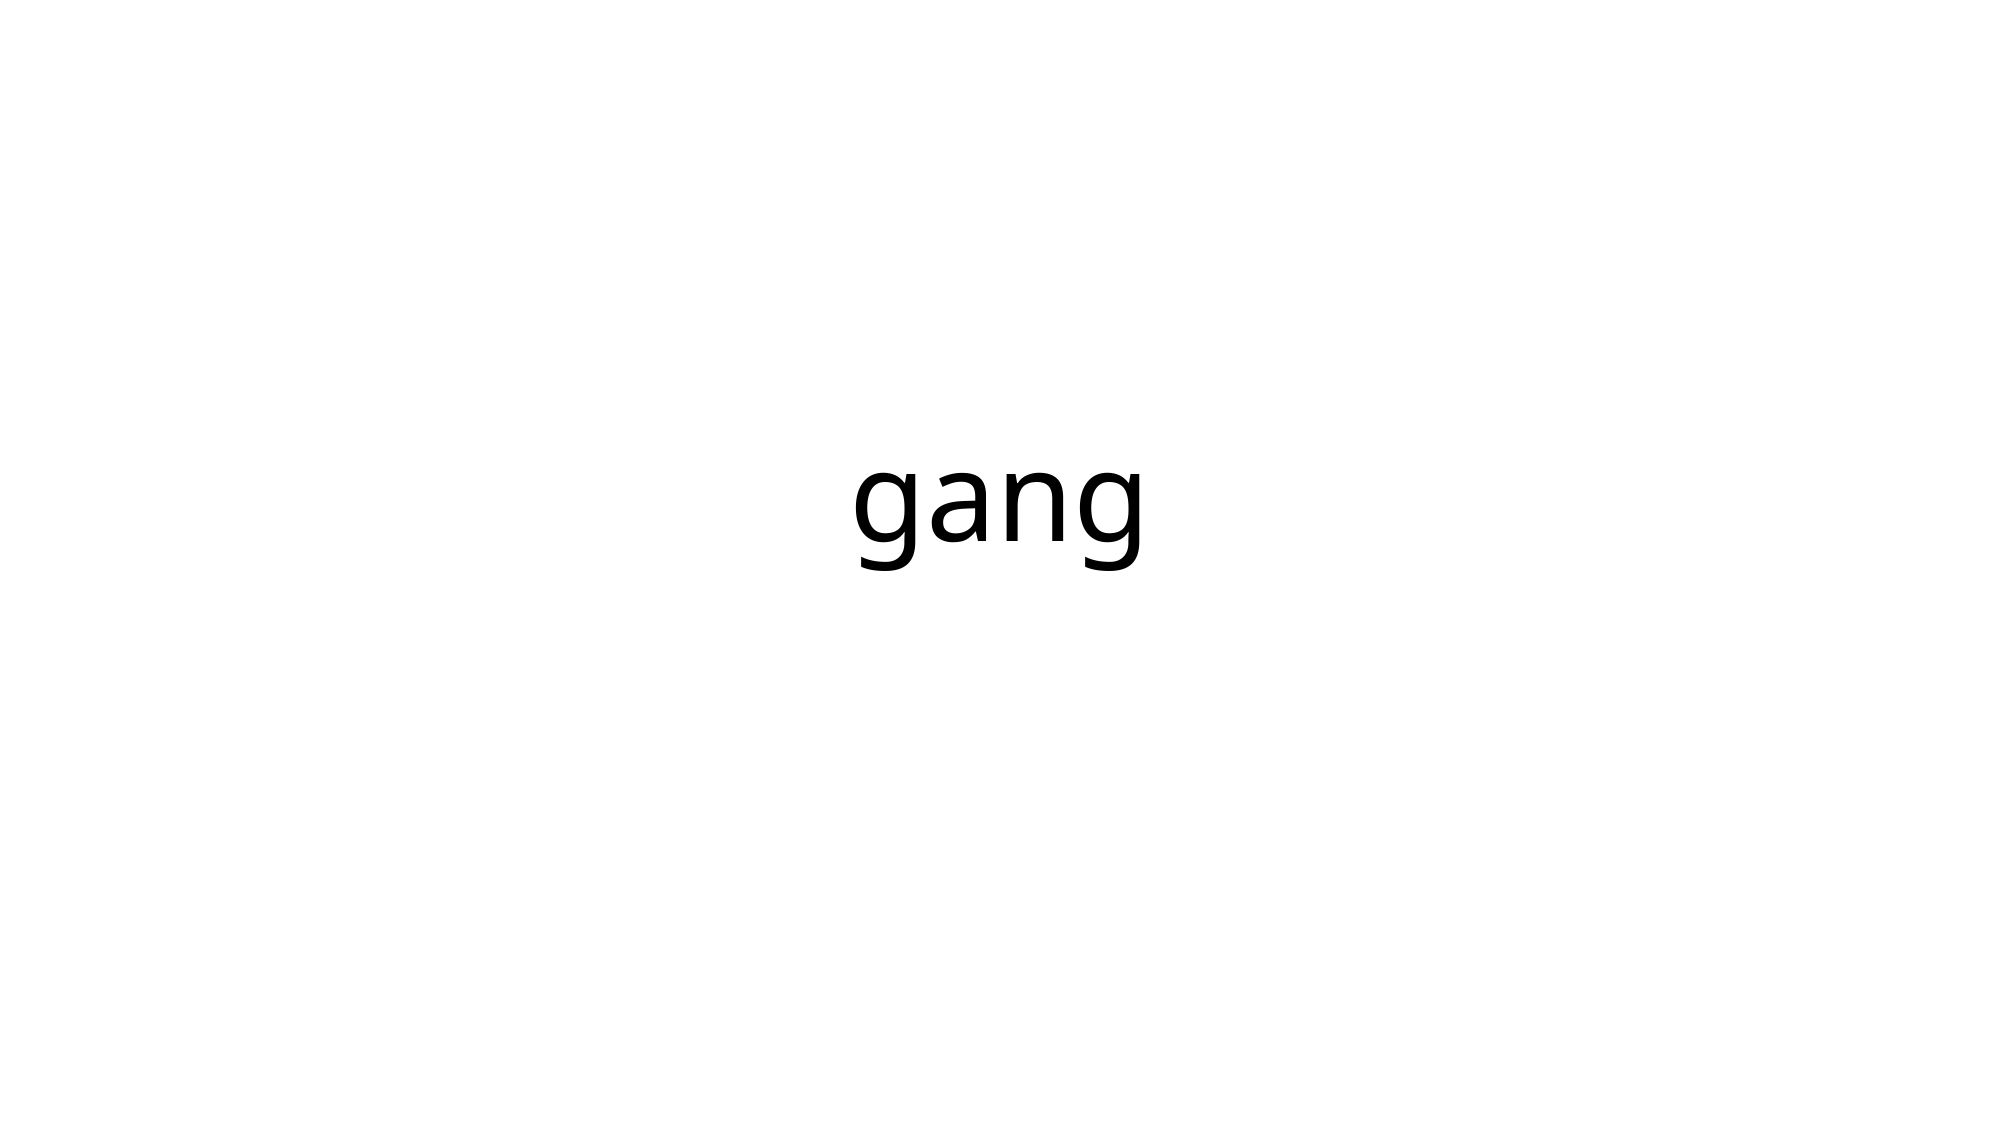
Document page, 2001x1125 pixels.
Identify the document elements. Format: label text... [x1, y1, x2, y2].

title gang [249, 184, 1750, 576]
